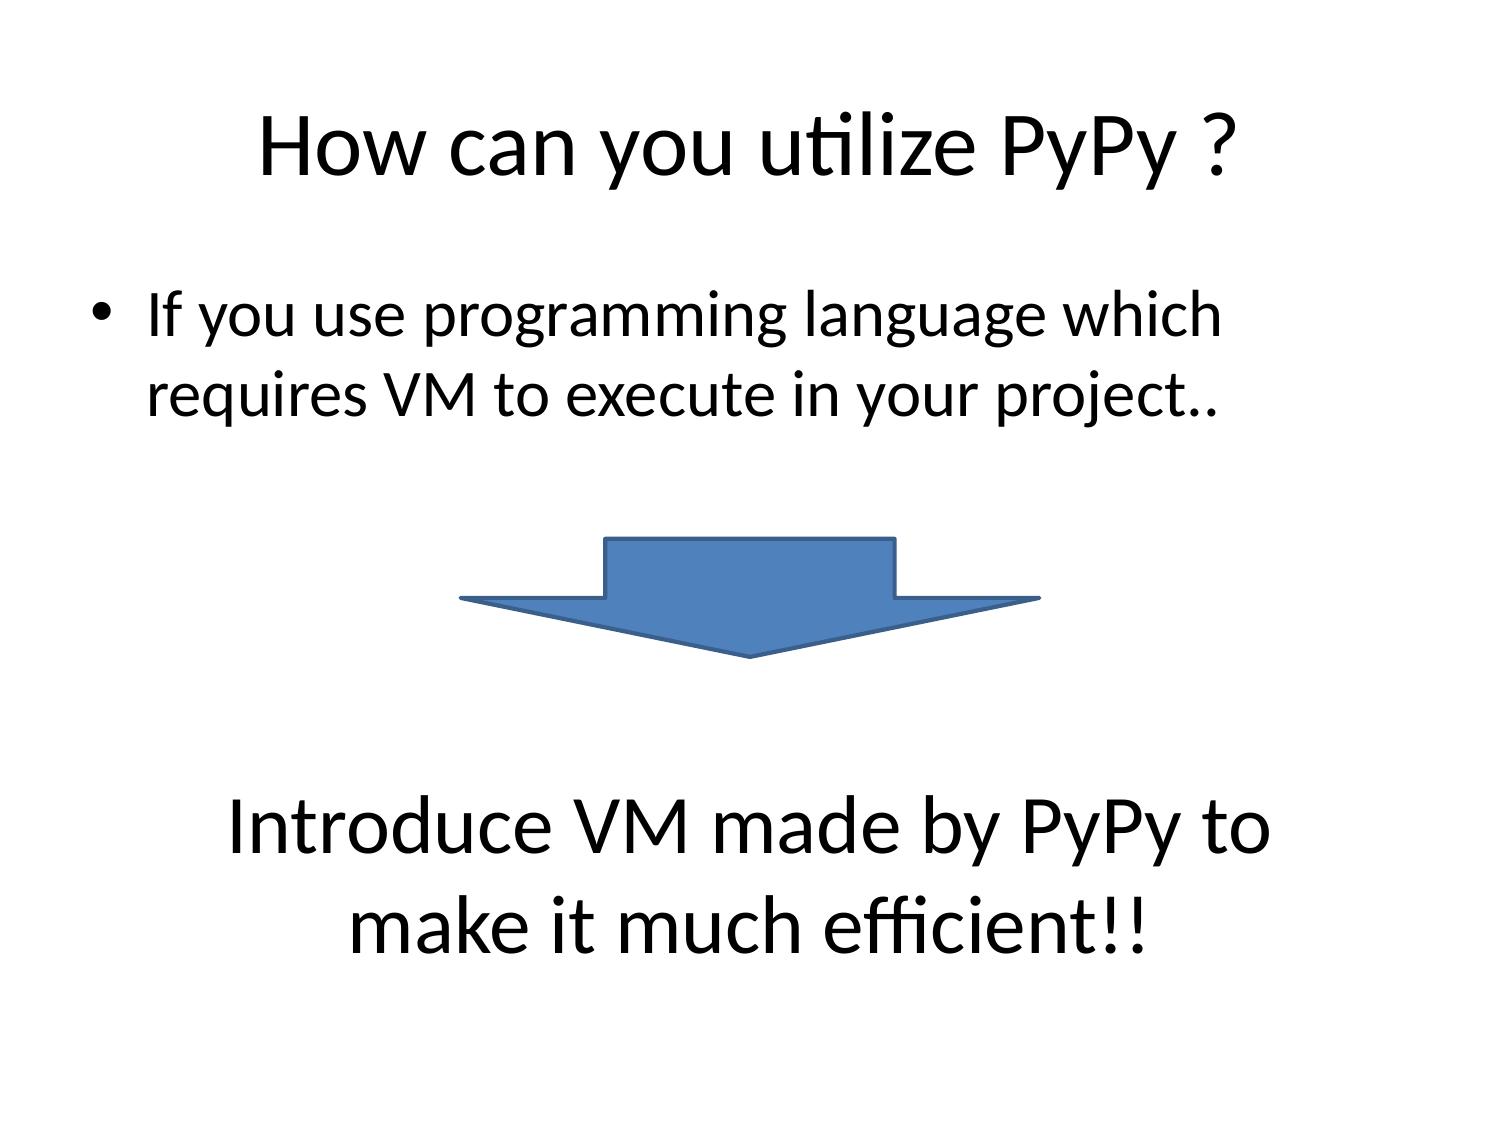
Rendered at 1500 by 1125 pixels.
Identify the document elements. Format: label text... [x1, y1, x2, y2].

list If you use programming language which requires VM to execute in your project.. [75, 262, 1425, 468]
title How can you utilize PyPy ? [75, 45, 1425, 233]
text_box Introduce VM made by PyPy to make it much efficient!! [135, 763, 1365, 978]
text_box [458, 536, 1042, 659]
